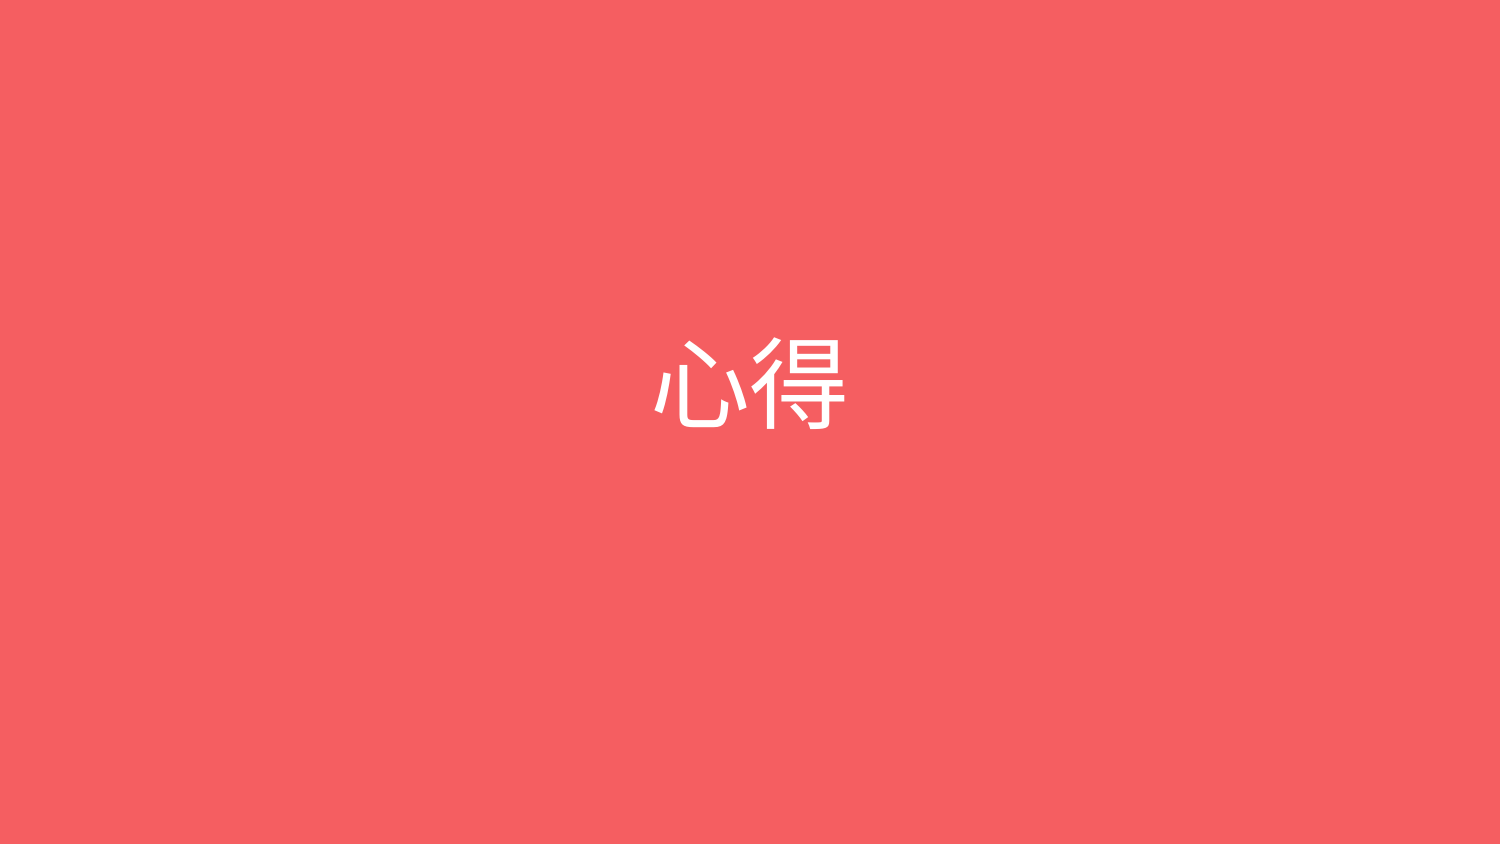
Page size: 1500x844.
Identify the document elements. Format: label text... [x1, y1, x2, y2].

title 心得 [83, 233, 1417, 529]
